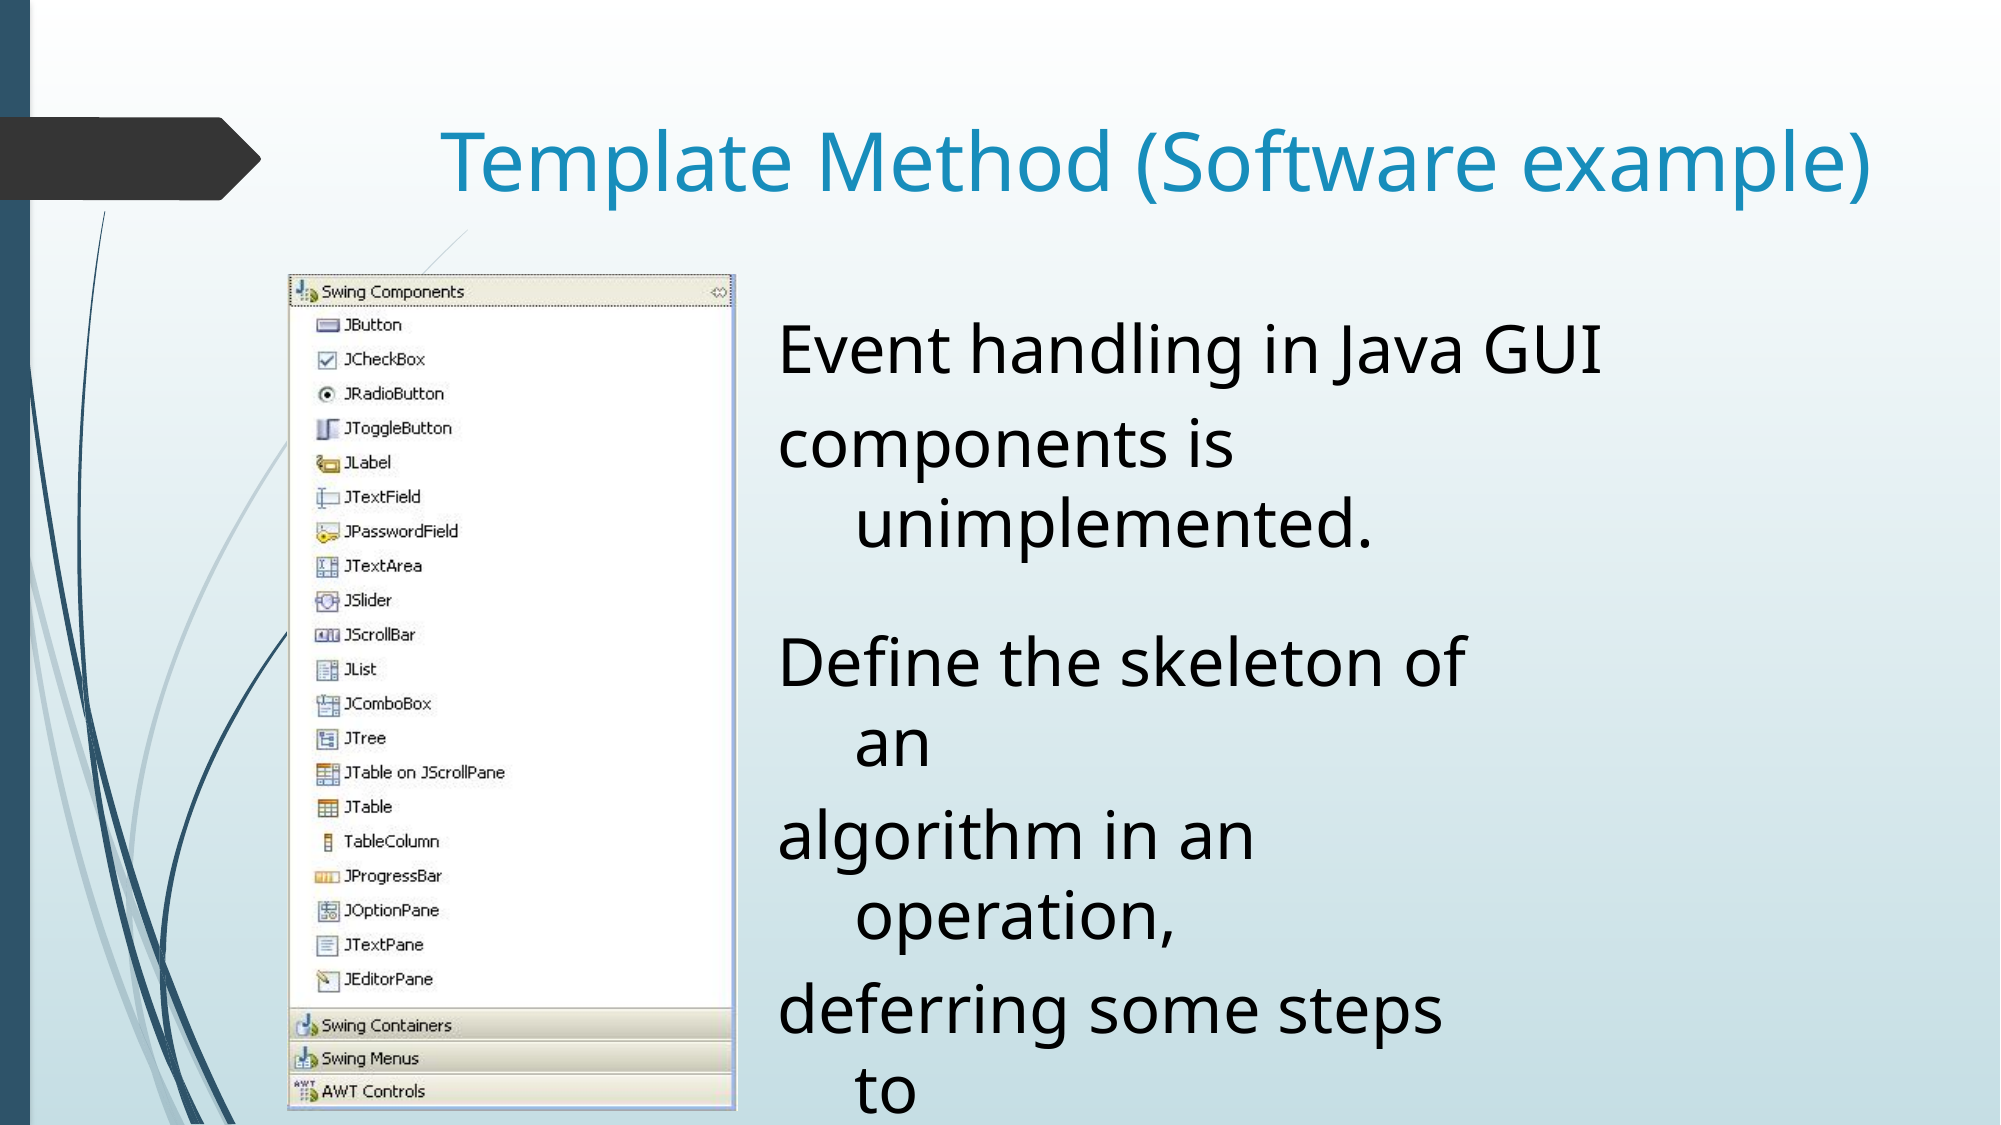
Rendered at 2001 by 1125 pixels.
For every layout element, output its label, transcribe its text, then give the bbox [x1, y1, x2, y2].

picture [287, 274, 738, 1112]
text_box Event handling in Java GUI components is unimplemented. [762, 299, 1713, 513]
text_box Define the skeleton of an algorithm in an operation, deferring some steps to subclasses. [762, 612, 1488, 1013]
title Template Method (Software example) [425, 102, 1888, 313]
